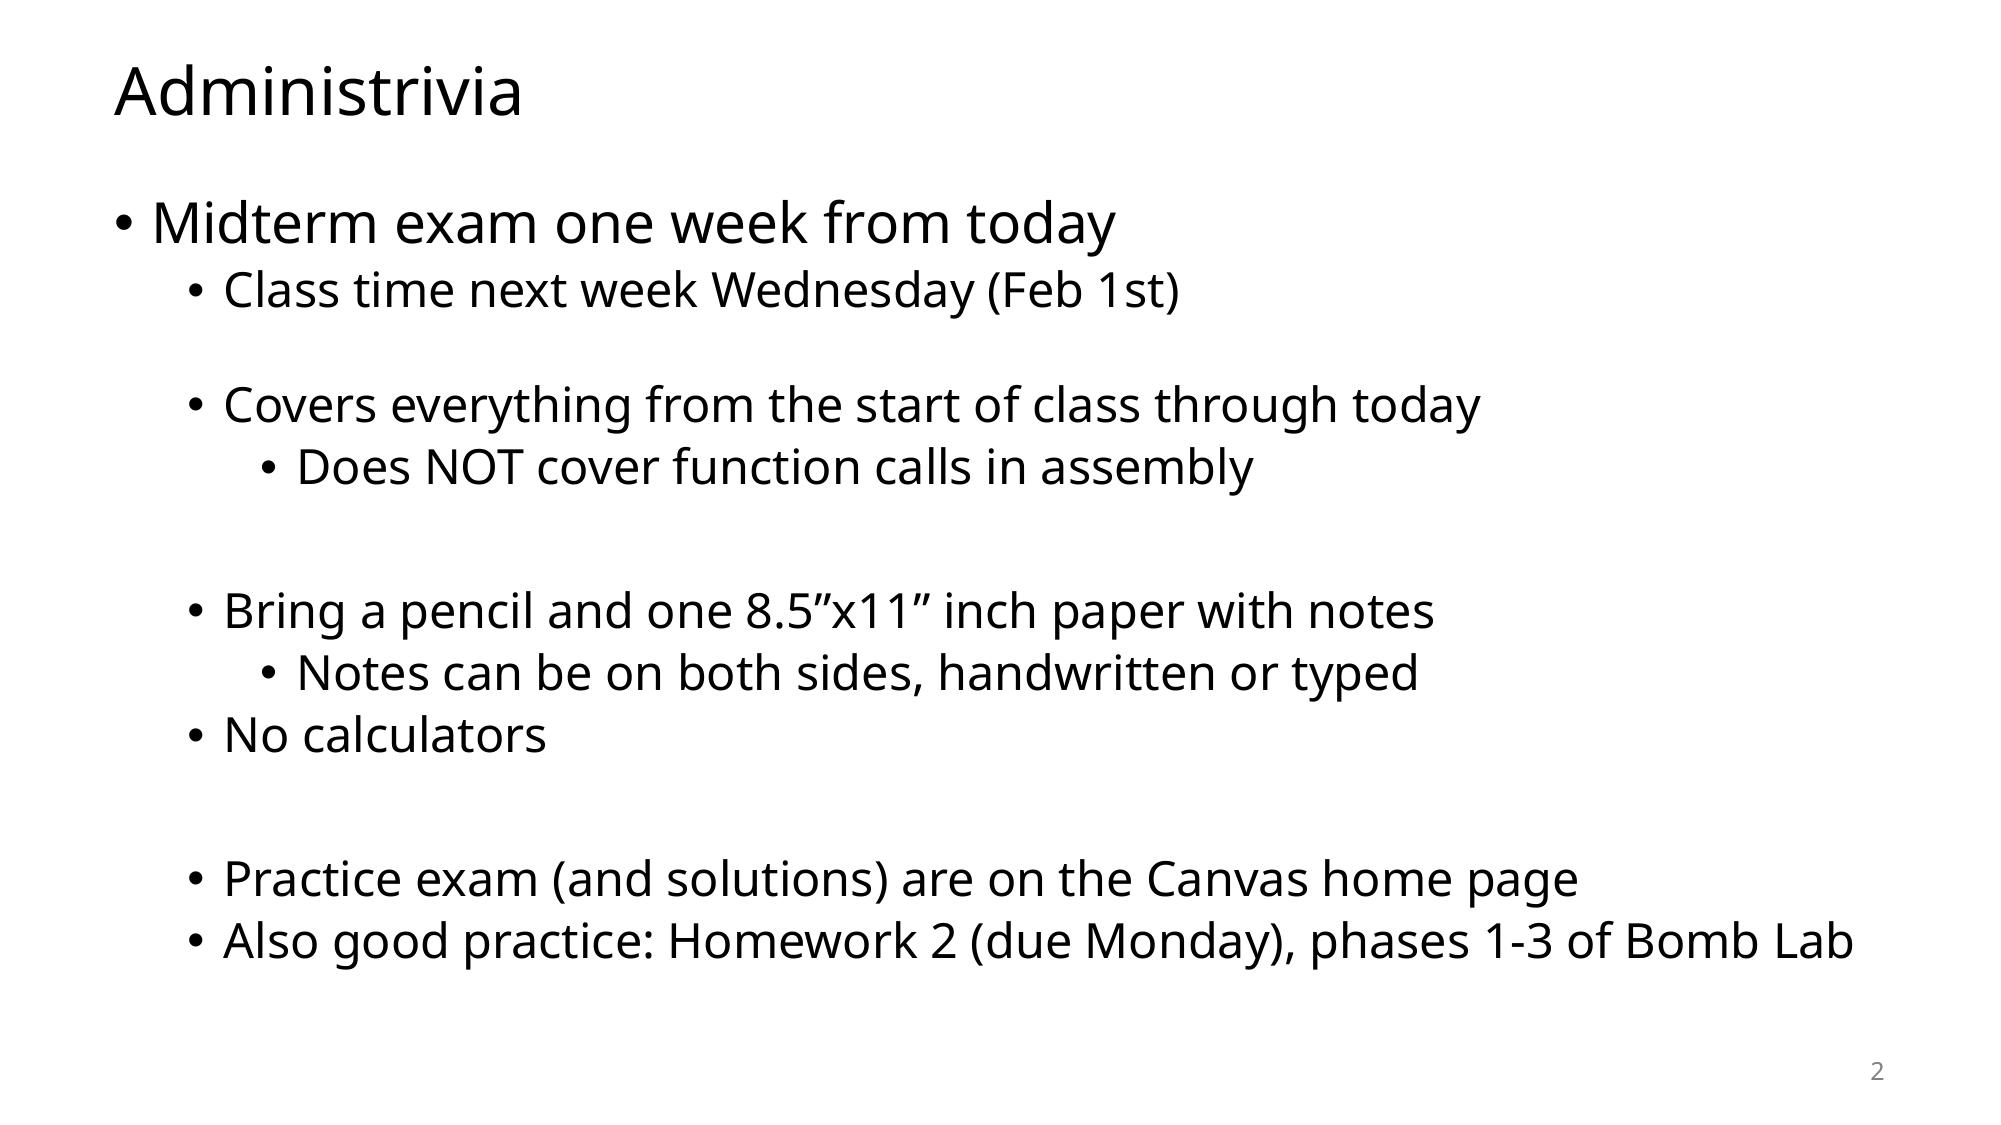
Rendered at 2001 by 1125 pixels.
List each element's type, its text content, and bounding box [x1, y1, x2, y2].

title Administrivia [99, 37, 1900, 150]
list Midterm exam one week from today Class time next week Wednesday (Feb 1st) Covers everything from the start of class through today Does NOT cover function calls in assembly Bring a pencil and one 8.5”x11” inch paper with notes Notes can be on both sides, handwritten or typed No calculators Practice exam (and solutions) are on the Canvas home page Also good practice: Homework 2 (due Monday), phases 1-3 of Bomb Lab [99, 187, 1900, 1013]
slide_number 2 [1749, 1042, 1900, 1103]
